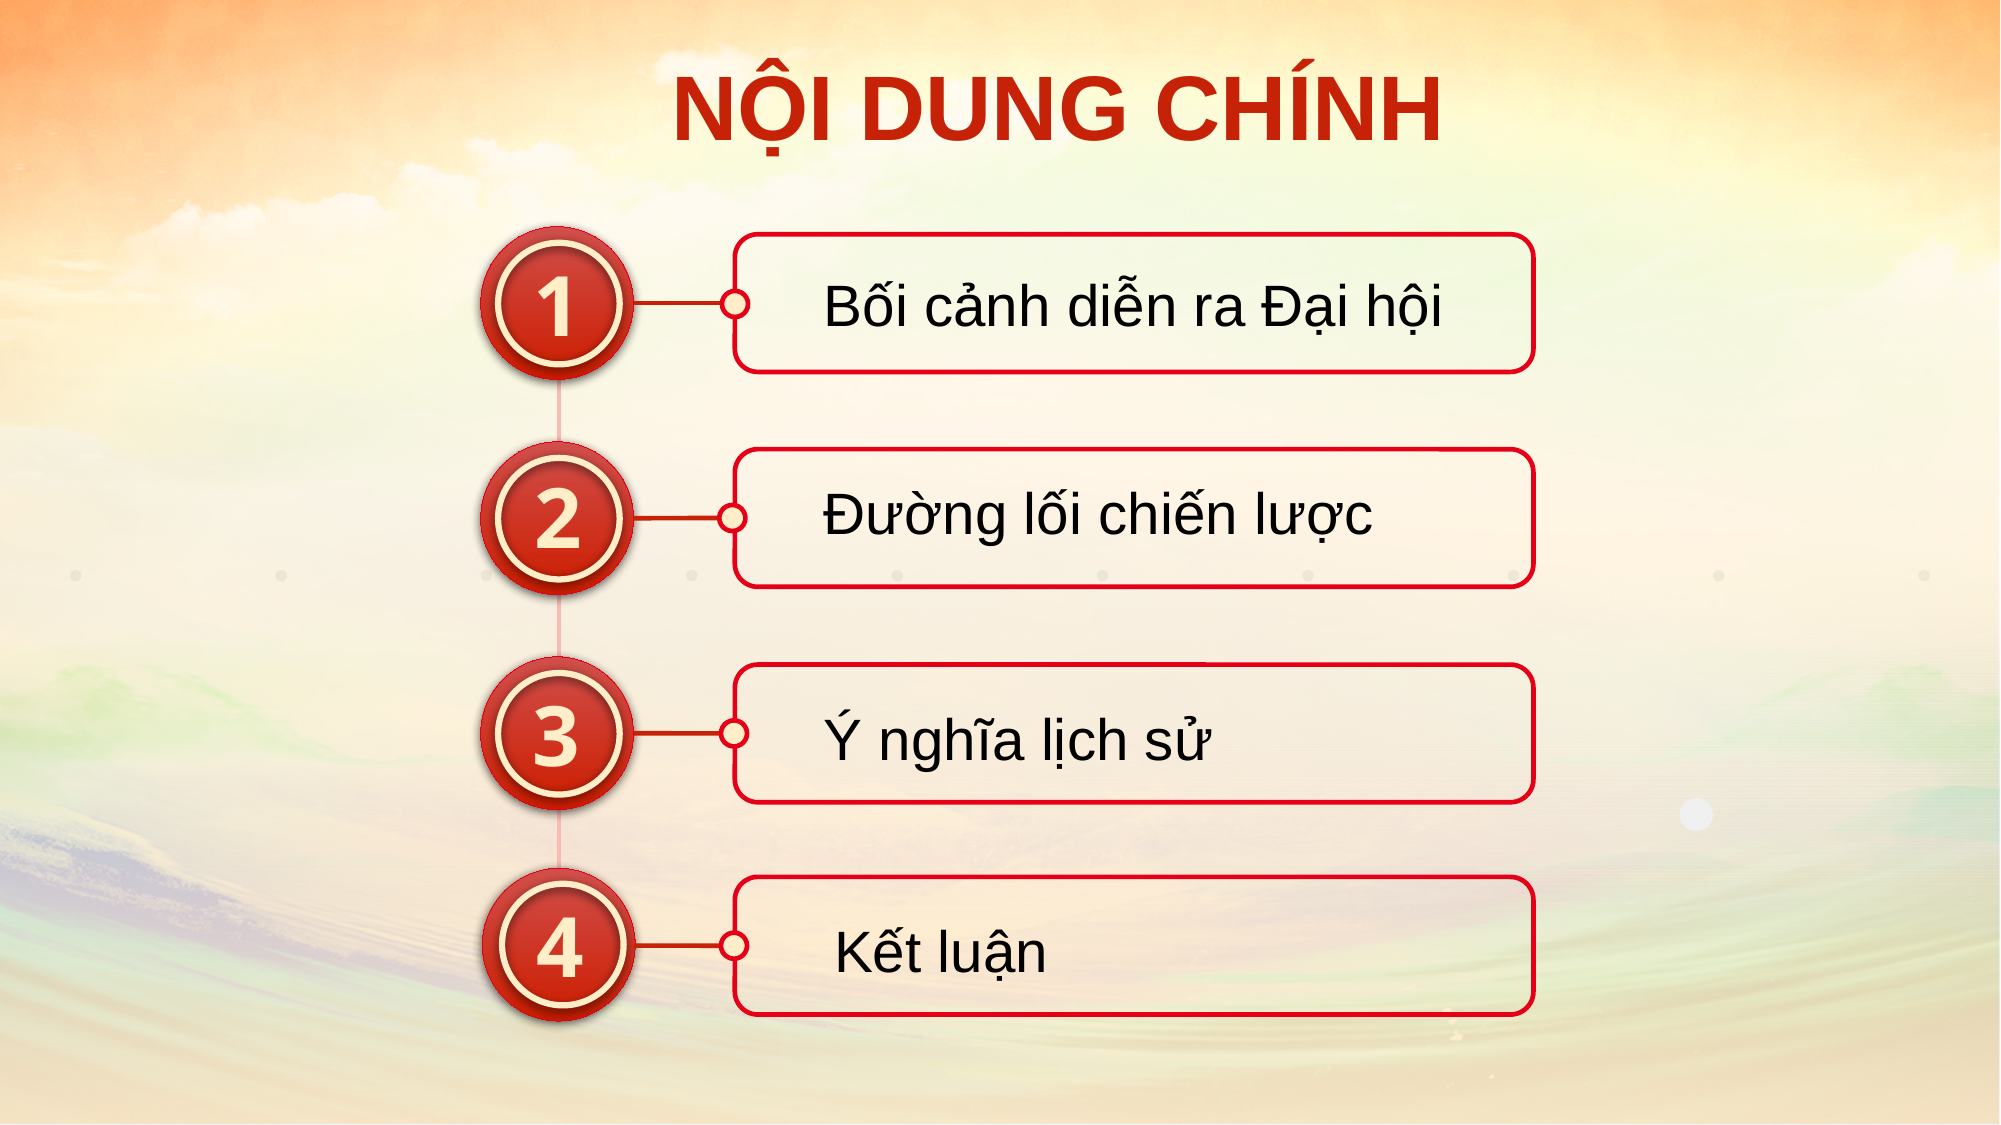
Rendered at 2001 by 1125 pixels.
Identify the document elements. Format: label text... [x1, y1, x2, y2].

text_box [69, 226, 1930, 1022]
picture [0, 0, 2001, 1125]
text_box NỘI DUNG CHÍNH [656, 40, 1461, 166]
